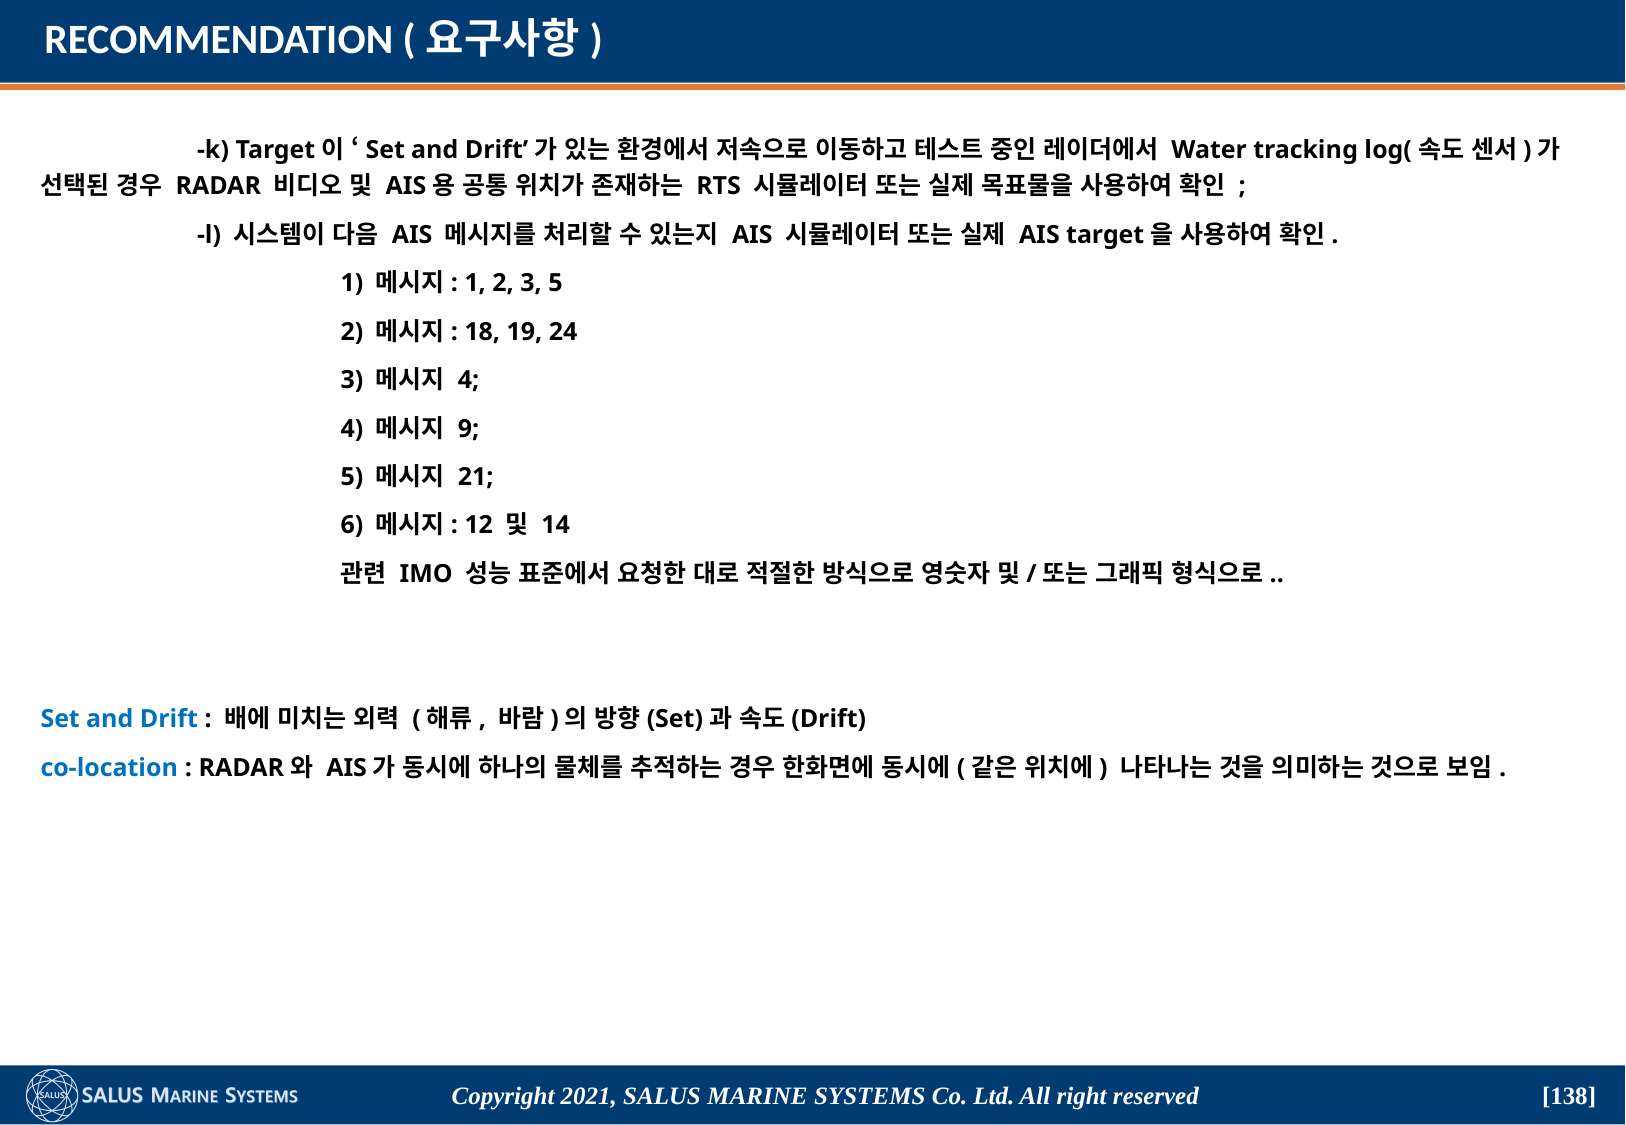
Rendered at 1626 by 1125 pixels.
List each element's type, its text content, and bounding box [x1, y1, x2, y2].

title RECOMMENDATION (요구사항) [0, 0, 1625, 82]
list -k) Target이 ‘Set and Drift’가 있는 환경에서 저속으로 이동하고 테스트 중인 레이더에서 Water tracking log(속도 센서)가 선택된 경우 RADAR 비디오 및 AIS용 공통 위치가 존재하는 RTS 시뮬레이터 또는 실제 목표물을 사용하여 확인 ; -l) 시스템이 다음 AIS 메시지를 처리할 수 있는지 AIS 시뮬레이터 또는 실제 AIS target을 사용하여 확인. 1) 메시지: 1, 2, 3, 5 2) 메시지: 18, 19, 24 3) 메시지 4; 4) 메시지 9; 5) 메시지 21; 6) 메시지: 12 및 14 관련 IMO 성능 표준에서 요청한 대로 적절한 방식으로 영숫자 및/또는 그래픽 형식으로.. Set and Drift : 배에 미치는 외력 (해류, 바람)의 방향(Set)과 속도(Drift) co-location : RADAR와 AIS가 동시에 하나의 물체를 추적하는 경우 한화면에 동시에(같은 위치에) 나타나는 것을 의미하는 것으로 보임. [25, 116, 1591, 1055]
footer Copyright 2021, SALUS Marine Systems Co. Ltd. All right reserved [25, 1065, 1513, 1125]
slide_number [138] [1513, 1065, 1625, 1125]
